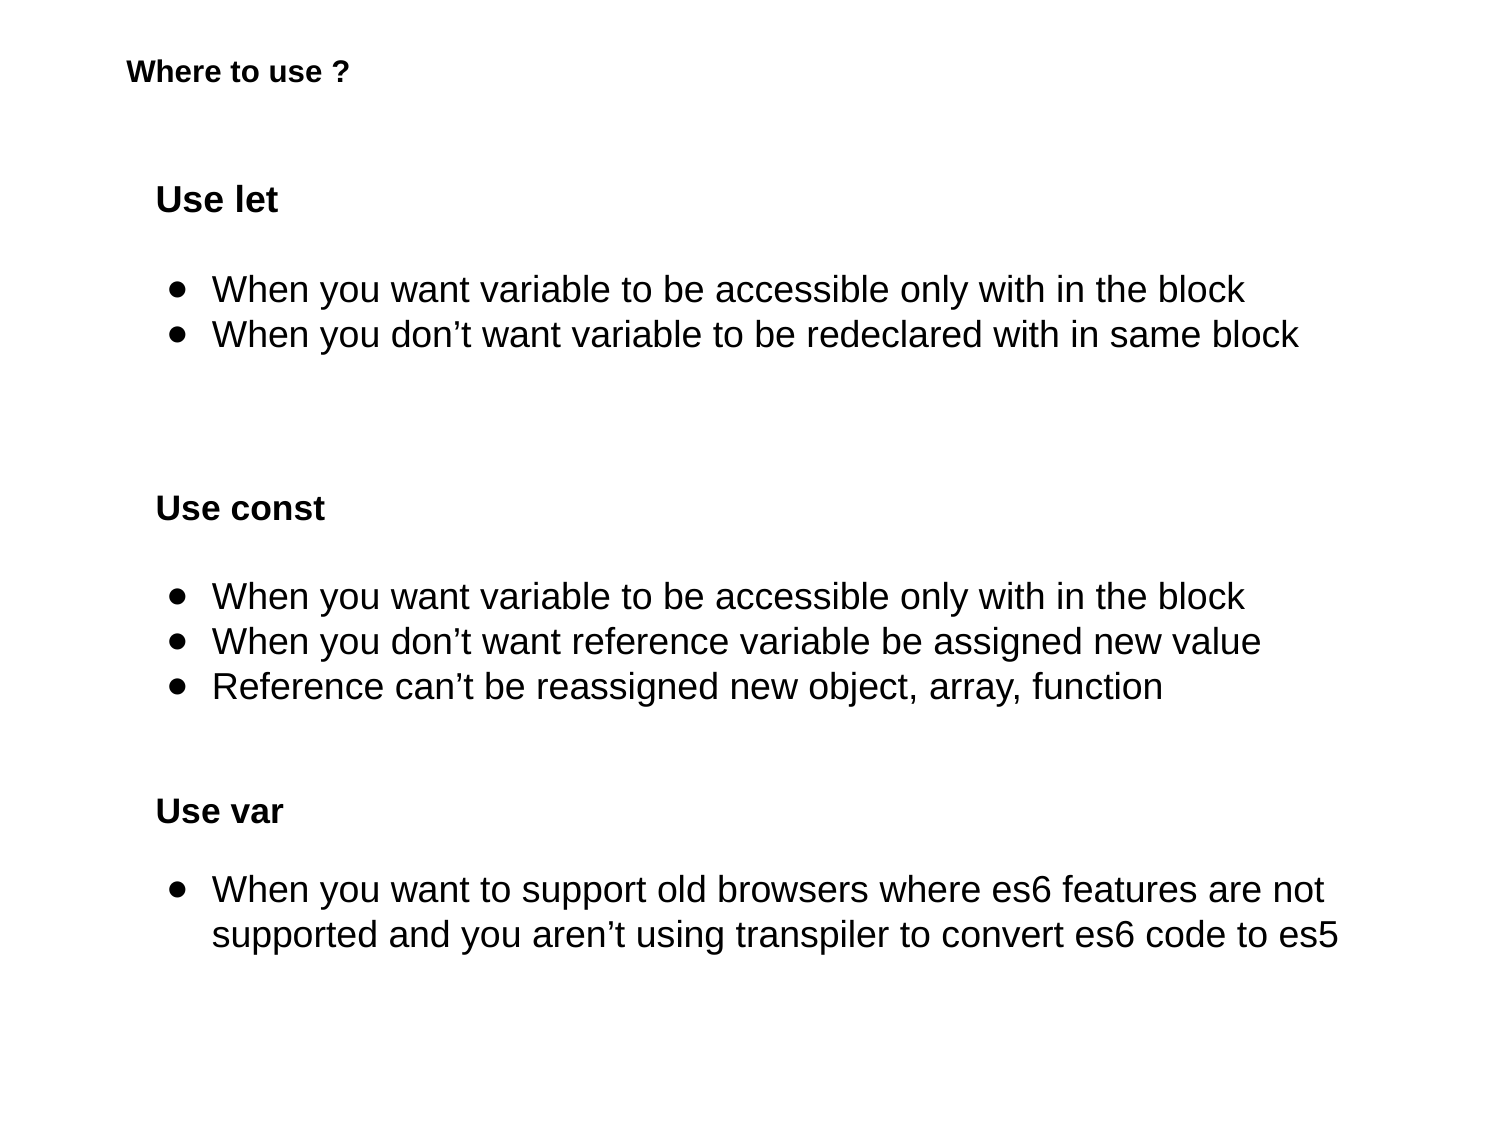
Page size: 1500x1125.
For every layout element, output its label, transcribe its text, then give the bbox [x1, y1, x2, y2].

text_box Where to use ? [114, 39, 470, 100]
text_box Use let When you want variable to be accessible only with in the block When you don’t want variable to be redeclared with in same block [144, 164, 1431, 367]
text_box Use var When you want to support old browsers where es6 features are not supported and you aren’t using transpiler to convert es6 code to es5 [144, 776, 1380, 1092]
text_box Use const When you want variable to be accessible only with in the block When you don’t want reference variable be assigned new value Reference can’t be reassigned new object, array, function [144, 473, 1333, 746]
